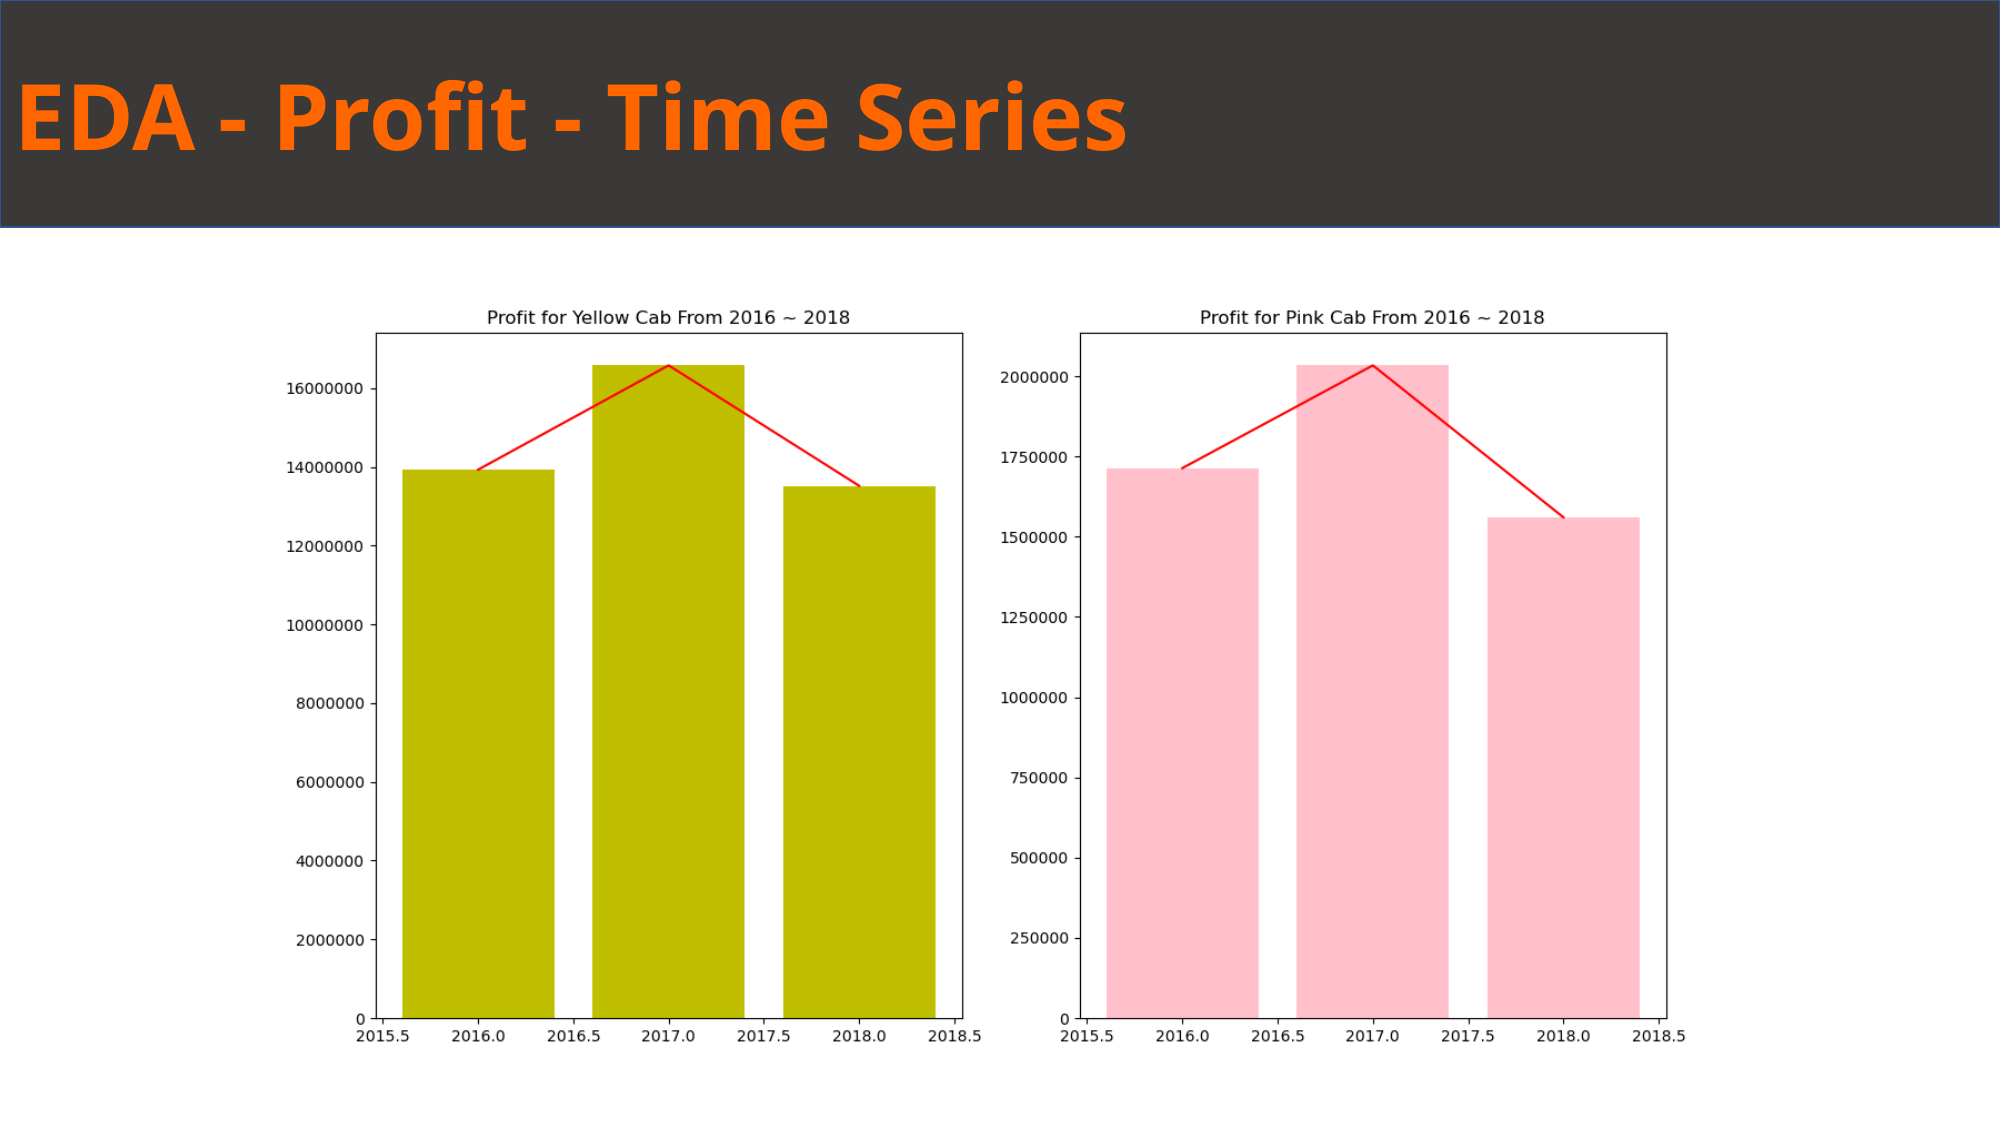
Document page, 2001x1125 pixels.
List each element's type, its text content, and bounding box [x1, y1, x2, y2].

text_box EDA - Profit - Time Series [0, 0, 2000, 228]
picture [167, 226, 1833, 1116]
